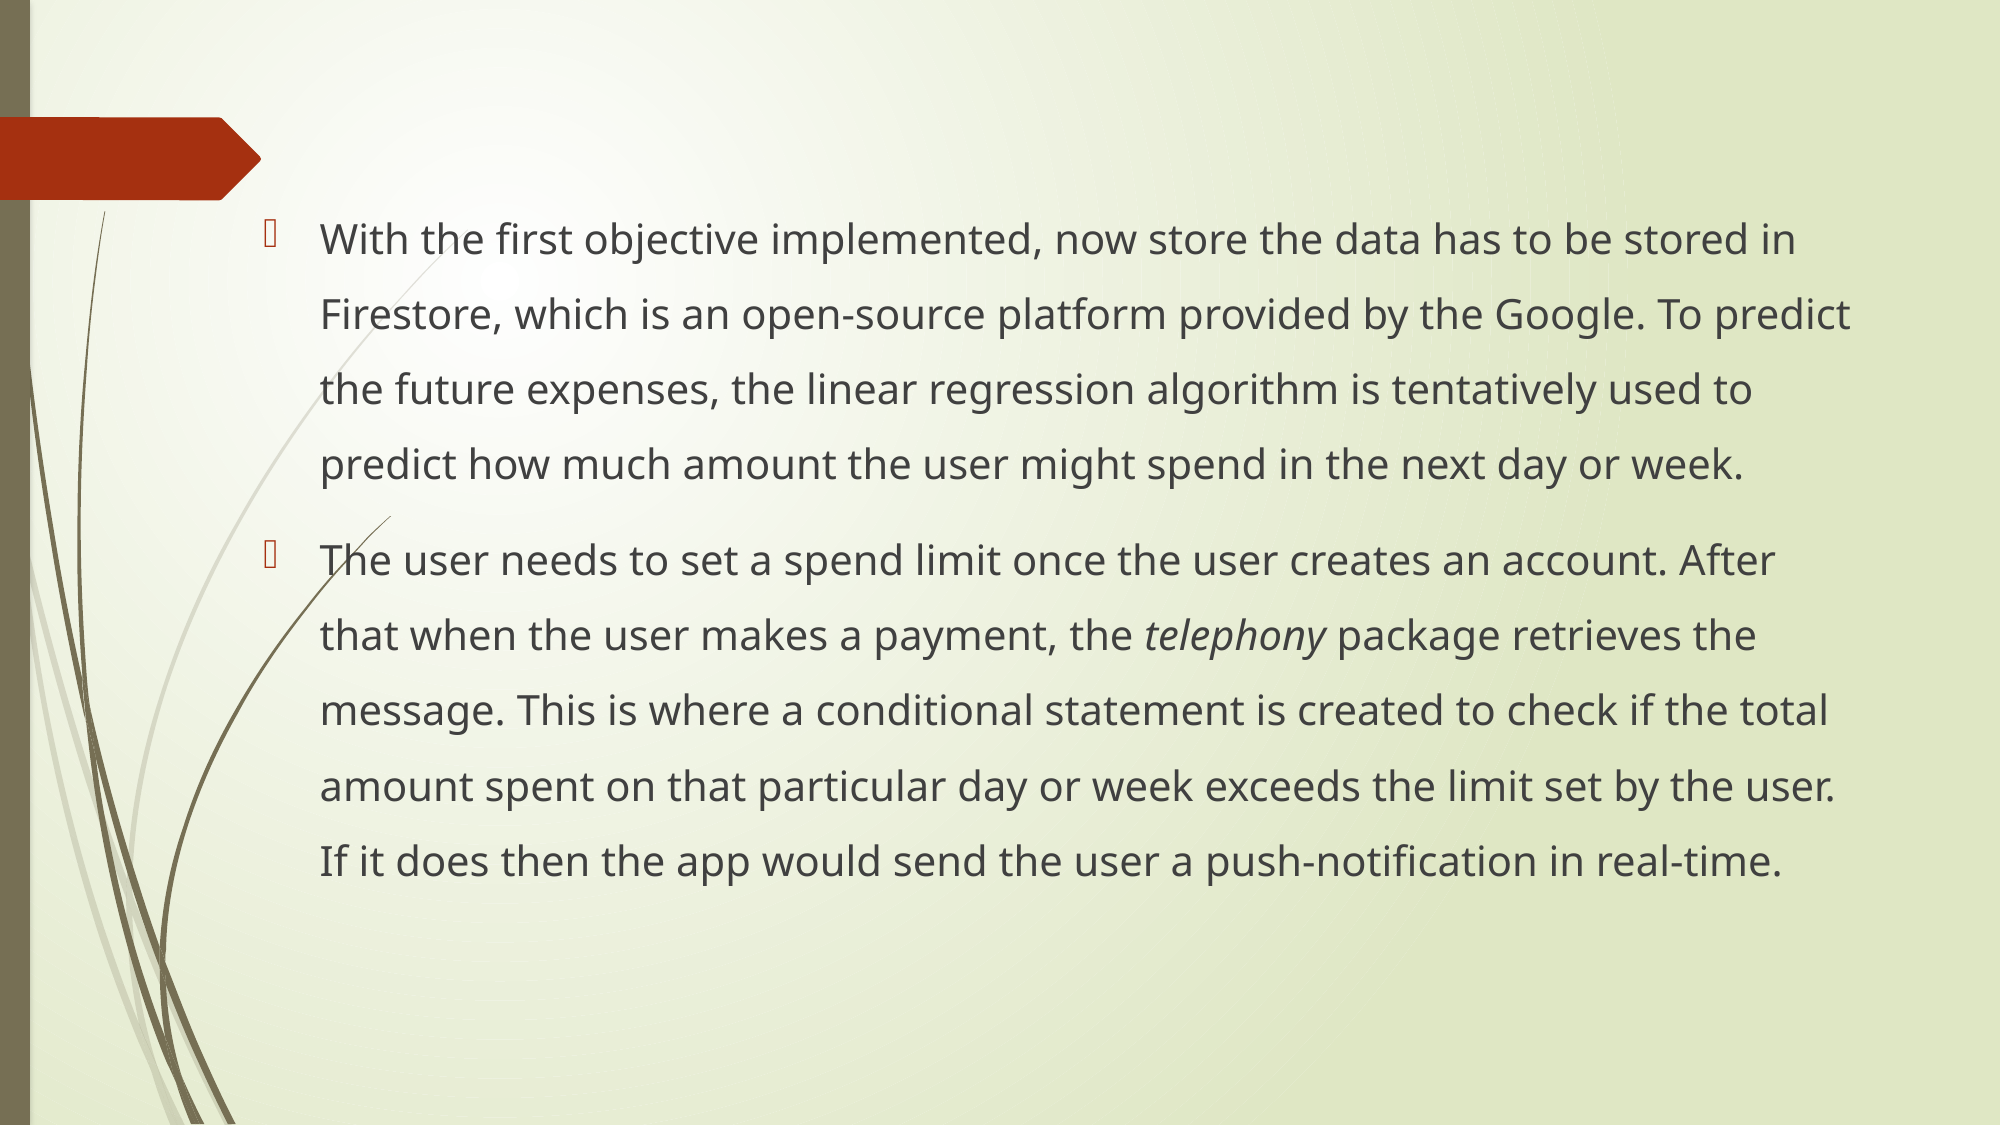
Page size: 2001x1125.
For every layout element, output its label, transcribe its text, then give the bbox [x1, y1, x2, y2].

list With the first objective implemented, now store the data has to be stored in Firestore, which is an open-source platform provided by the Google. To predict the future expenses, the linear regression algorithm is tentatively used to predict how much amount the user might spend in the next day or week. The user needs to set a spend limit once the user creates an account. After that when the user makes a payment, the telephony package retrieves the message. This is where a conditional statement is created to check if the total amount spent on that particular day or week exceeds the limit set by the user. If it does then the app would send the user a push-notification in real-time. [248, 179, 1868, 1083]
